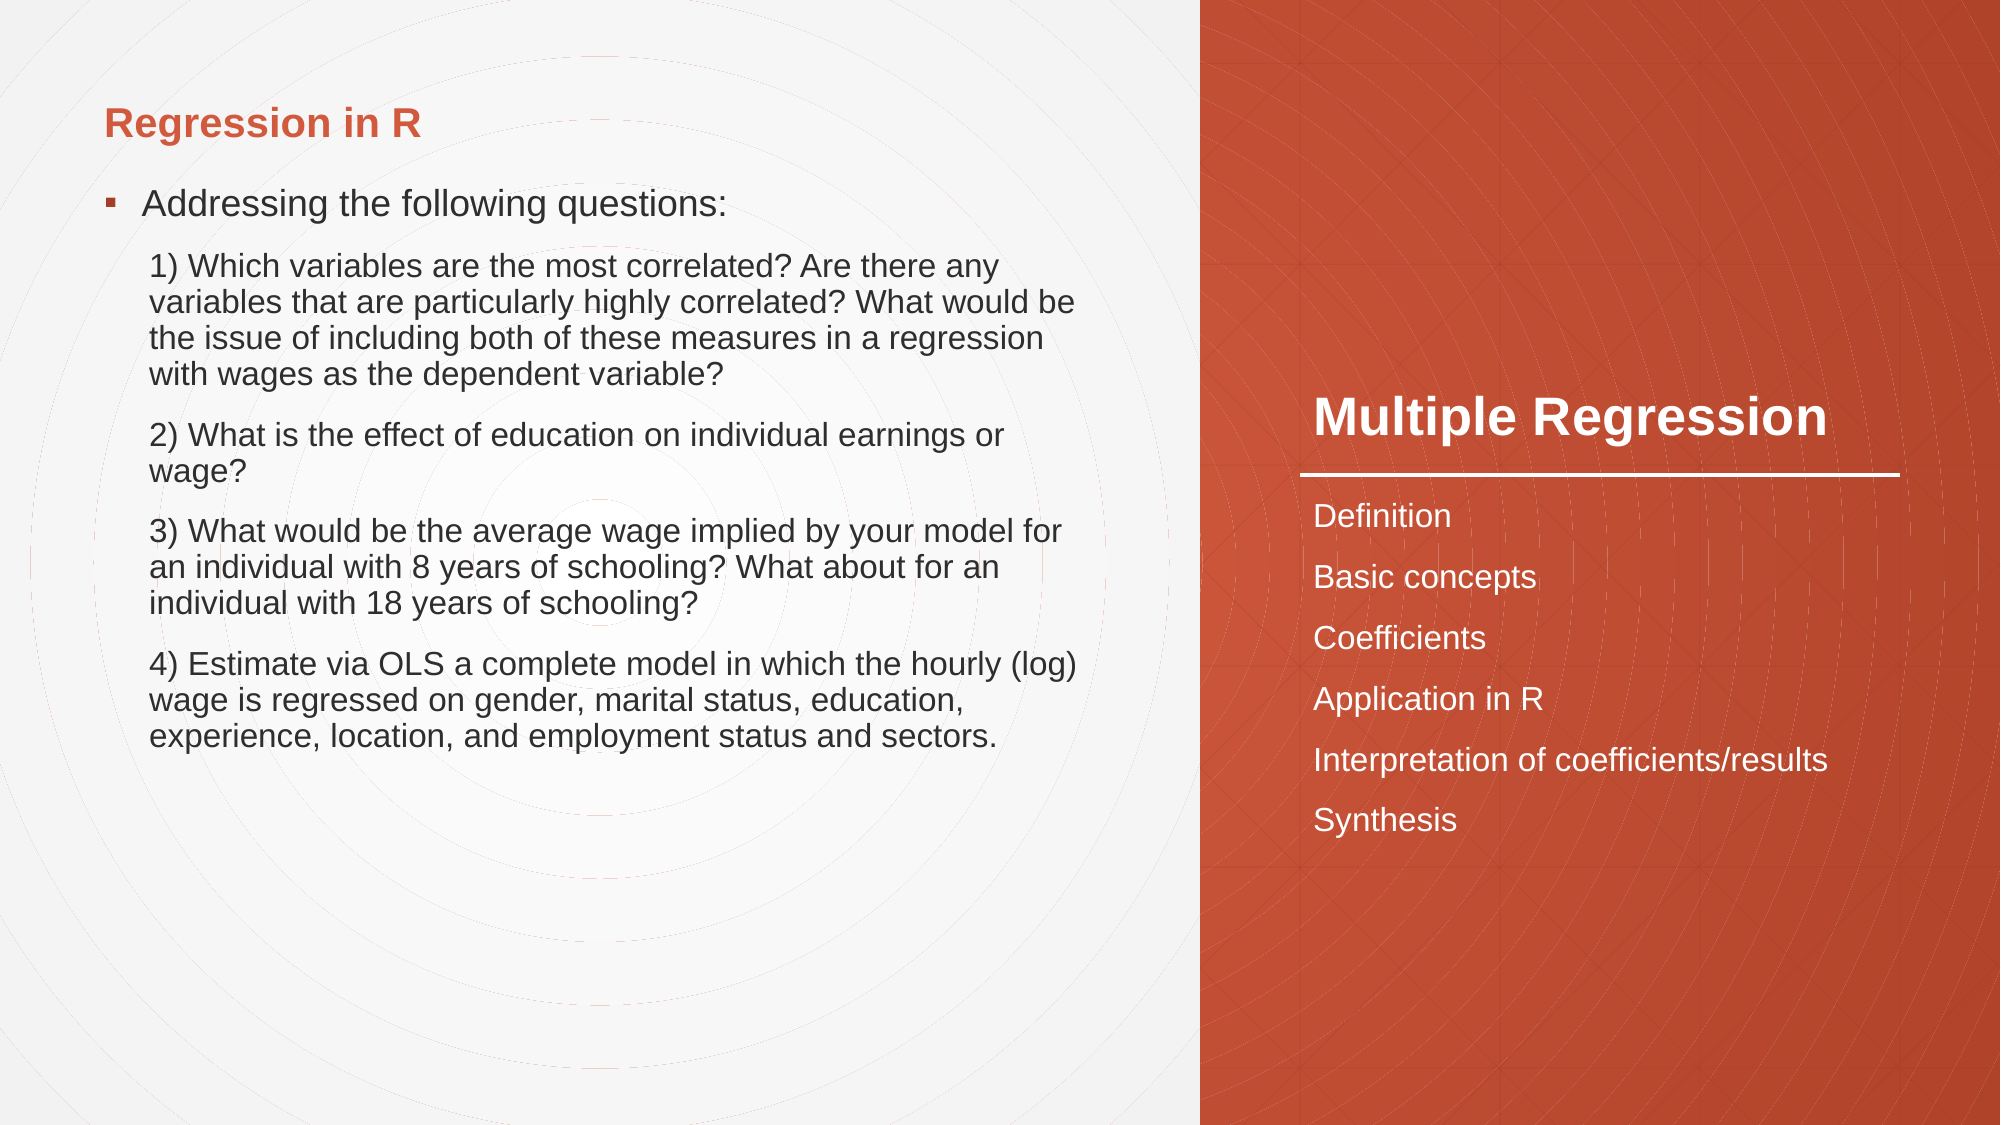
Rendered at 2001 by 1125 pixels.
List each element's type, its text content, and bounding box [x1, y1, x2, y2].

list Definition Basic concepts Coefficients Application in R Interpretation of coefficients/results Synthesis [1298, 491, 1899, 952]
list Regression in R Addressing the following questions: 1) Which variables are the most correlated? Are there any variables that are particularly highly correlated? What would be the issue of including both of these measures in a regression with wages as the dependent variable? 2) What is the effect of education on individual earnings or wage? 3) What would be the average wage implied by your model for an individual with 8 years of schooling? What about for an individual with 18 years of schooling? 4) Estimate via OLS a complete model in which the hourly (log) wage is regressed on gender, marital status, education, experience, location, and employment status and sectors. [89, 93, 1110, 1032]
title Multiple Regression [1298, 93, 1899, 455]
